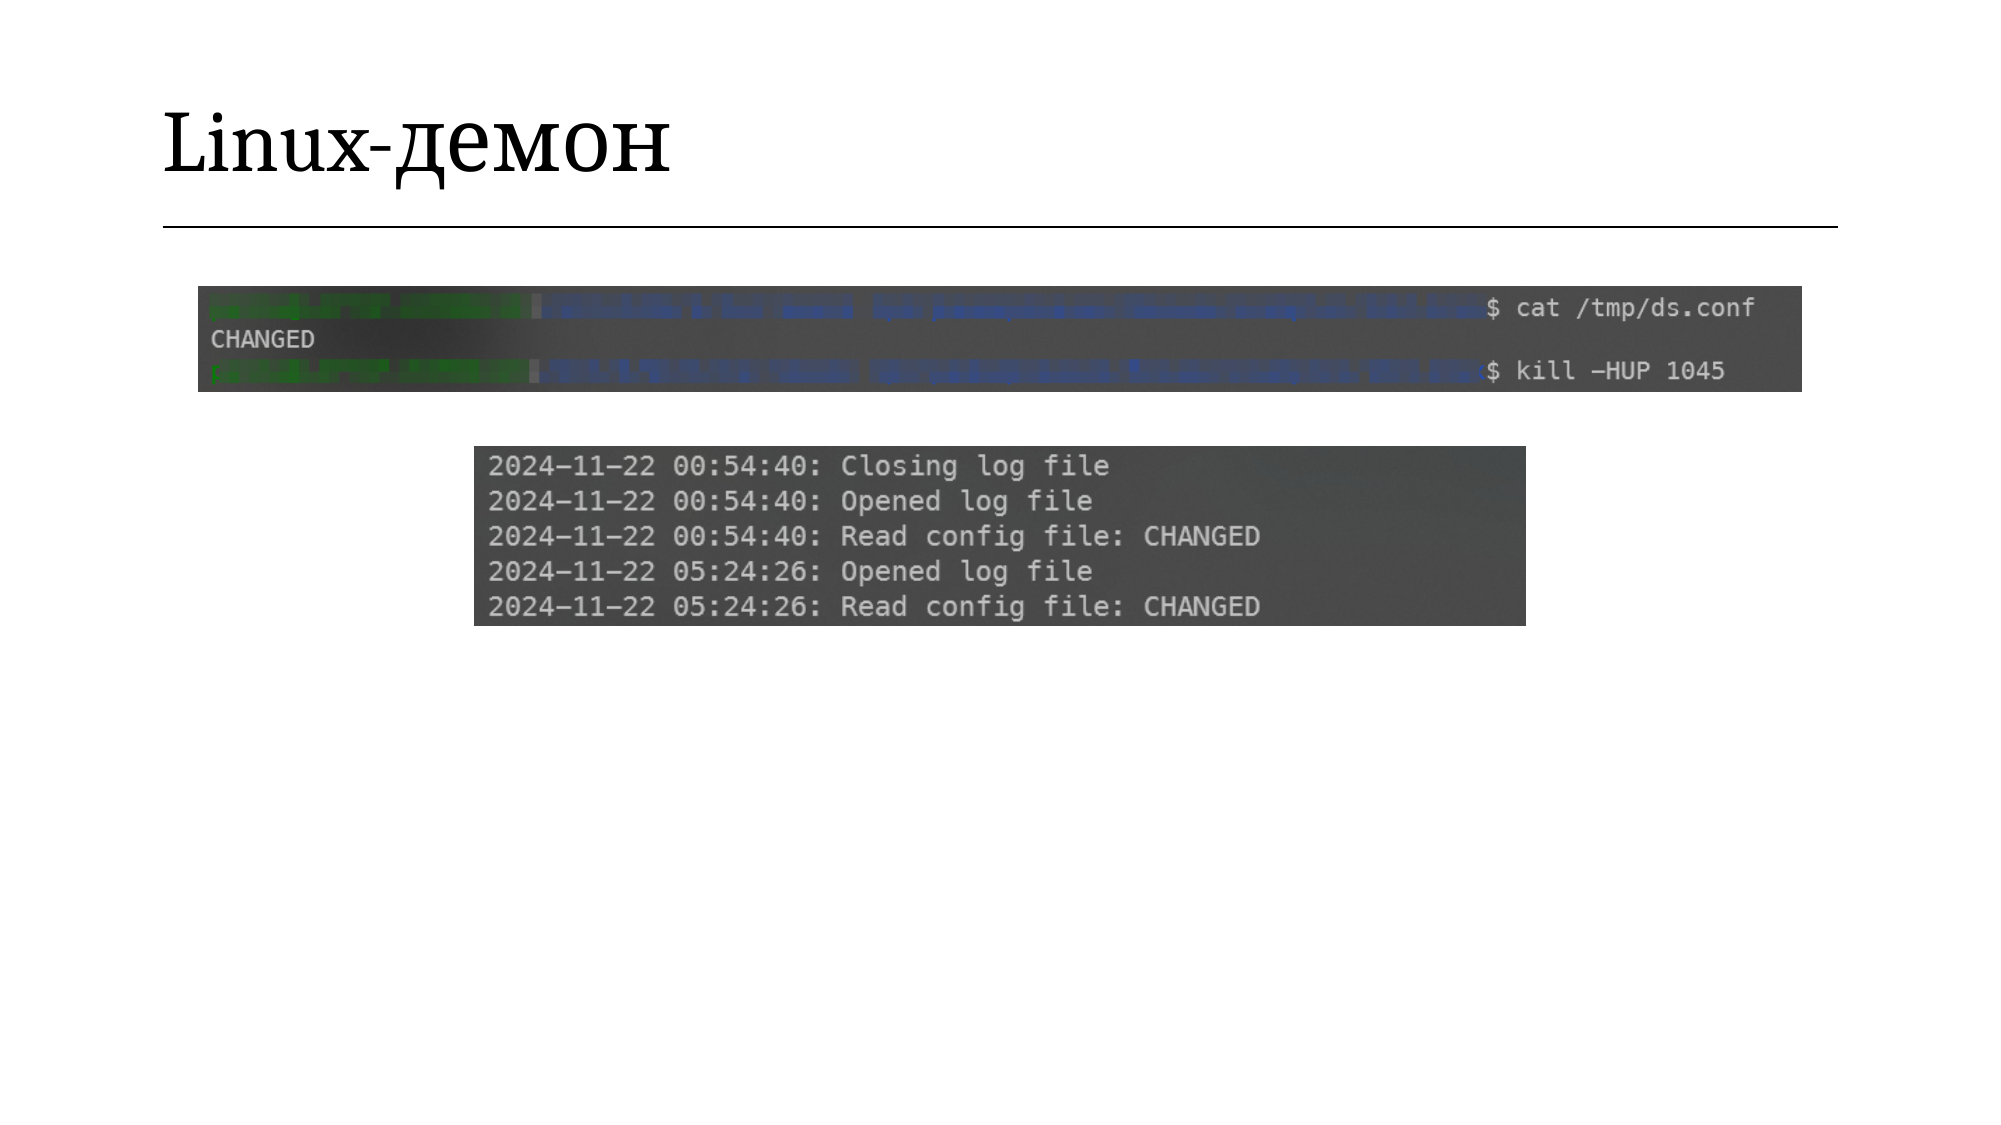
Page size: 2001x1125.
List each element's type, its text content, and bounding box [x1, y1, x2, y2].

picture [474, 446, 1526, 626]
table_header Linux-демон [163, 60, 1838, 226]
picture [198, 286, 1802, 392]
